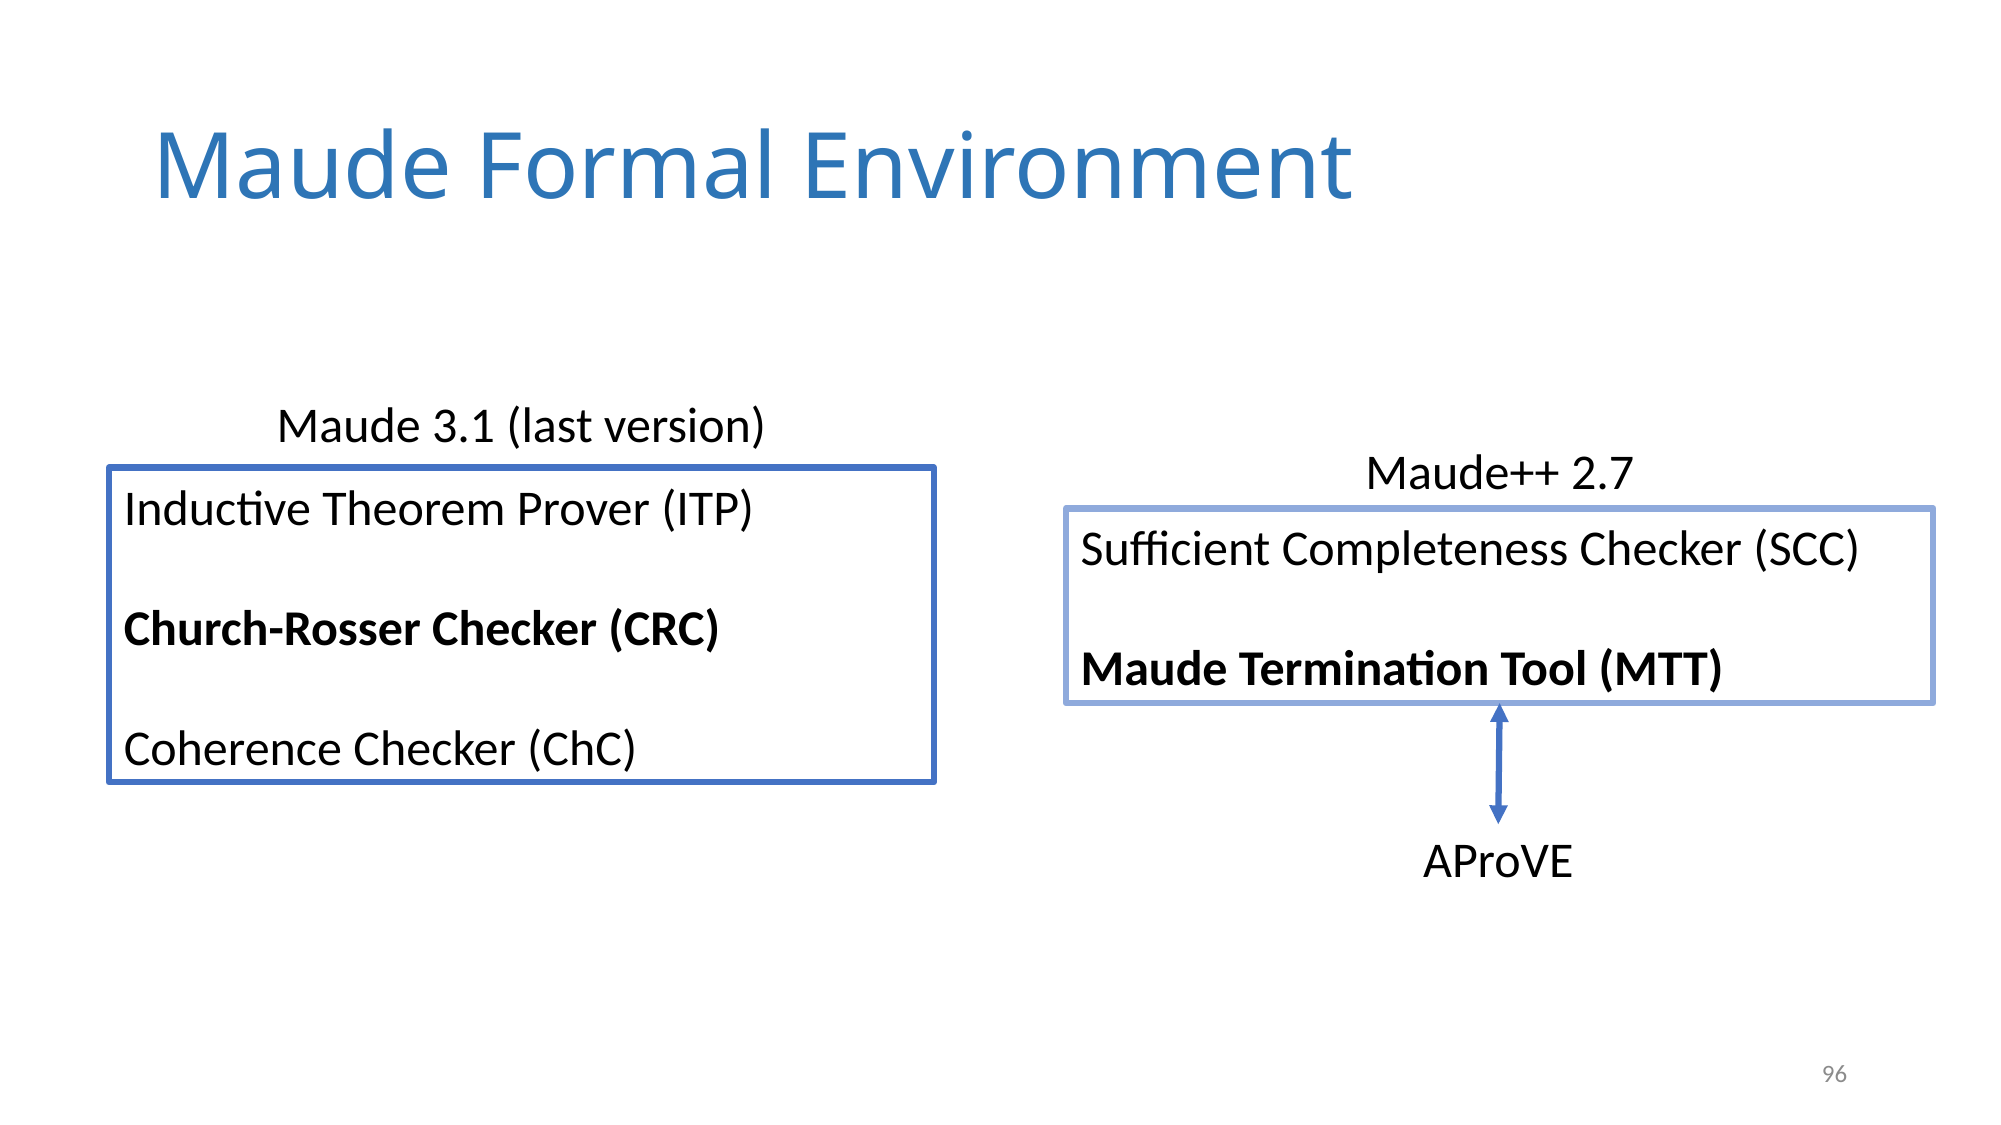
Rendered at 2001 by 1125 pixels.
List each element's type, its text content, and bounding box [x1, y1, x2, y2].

title Maude Formal Environment [137, 59, 1863, 278]
text_box Sufficient Completeness Checker (SCC) Maude Termination Tool (MTT) [1065, 508, 1934, 704]
text_box Maude 3.1 (last version) [143, 385, 900, 461]
text_box Inductive Theorem Prover (ITP) Church-Rosser Checker (CRC) Coherence Checker (ChC) [108, 467, 934, 783]
text_box AProVE [1120, 819, 1876, 895]
slide_number 96 [1412, 1042, 1863, 1103]
text_box Maude++ 2.7 [1122, 432, 1878, 508]
